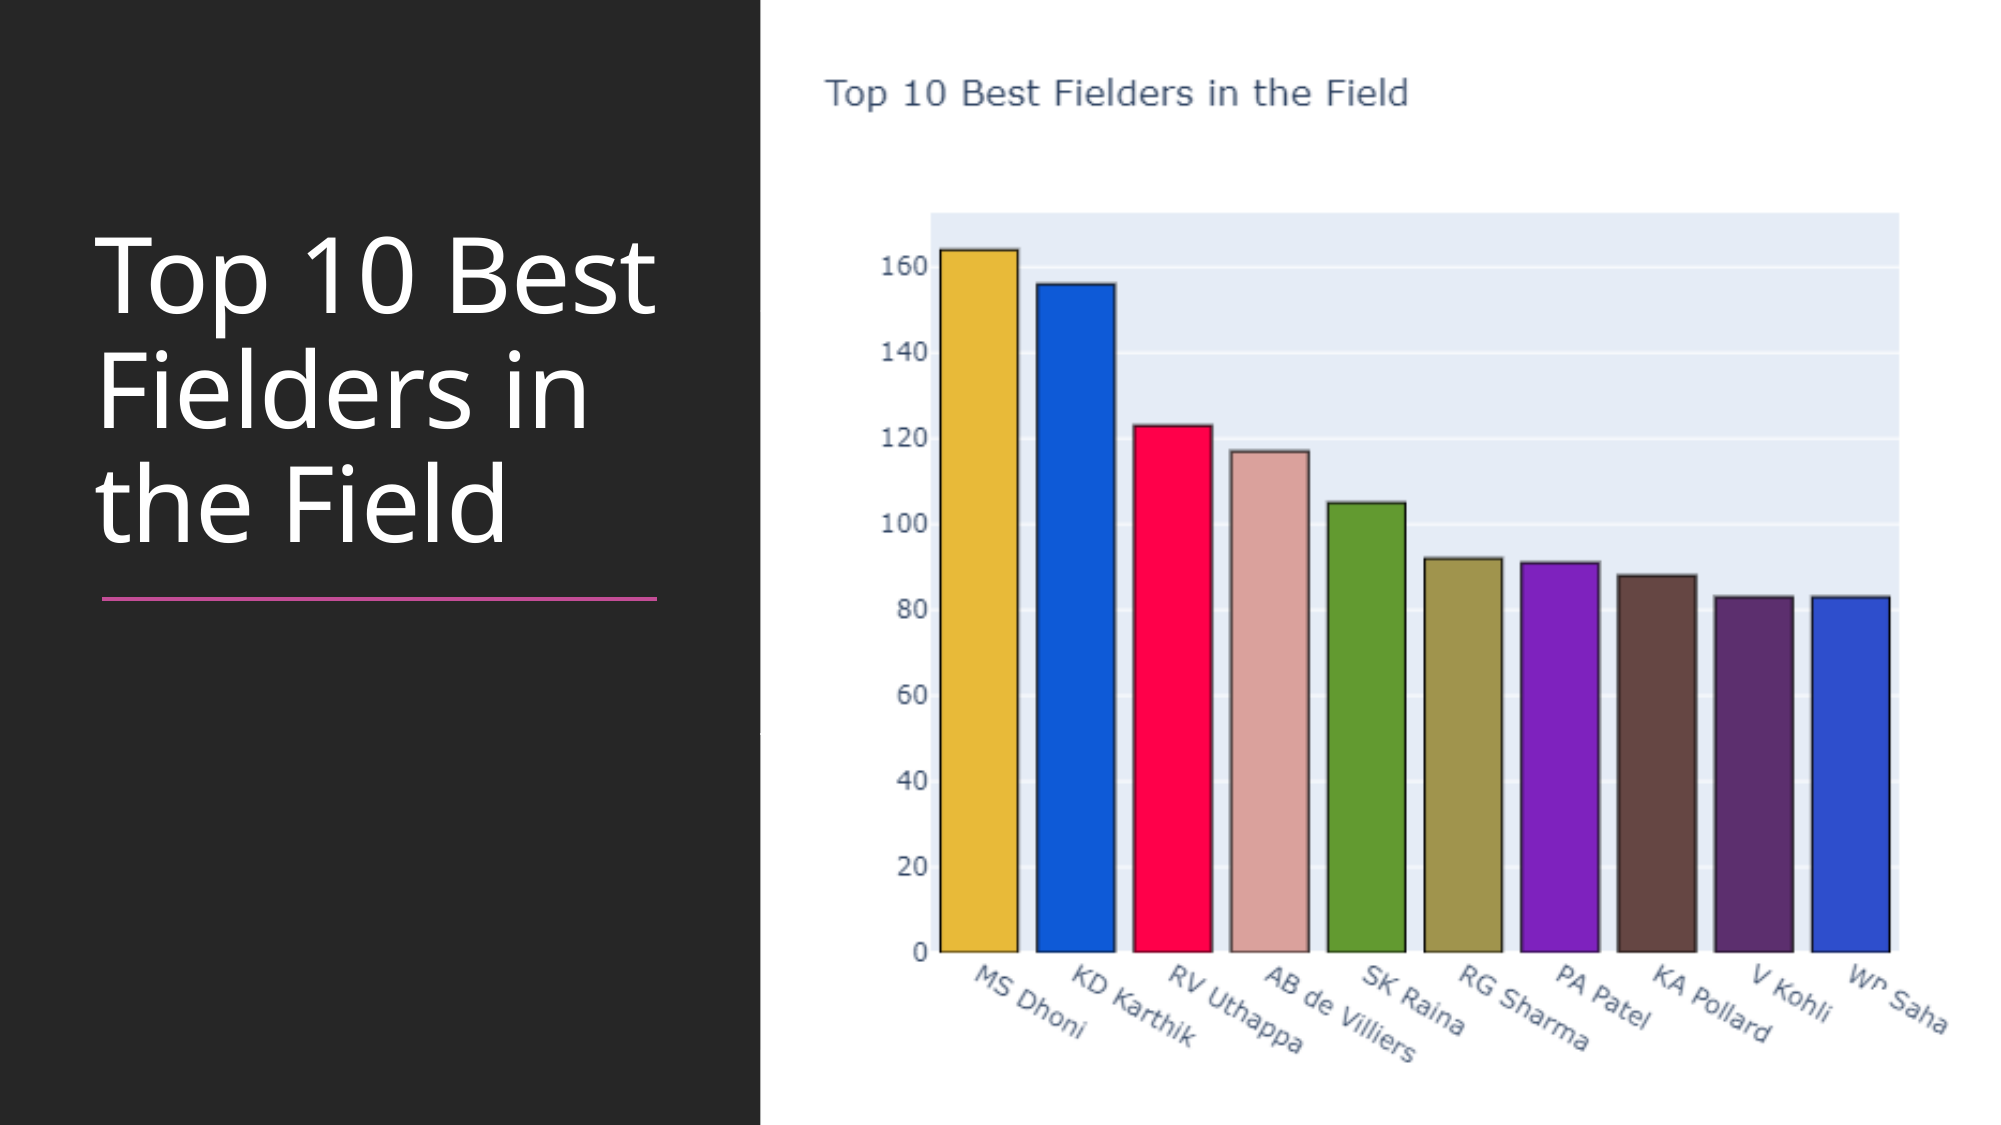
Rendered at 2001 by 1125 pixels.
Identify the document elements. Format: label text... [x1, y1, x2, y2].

title Top 10 Best Fielders in the Field [79, 104, 680, 573]
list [759, 0, 2000, 1125]
text_box [0, 0, 758, 1125]
